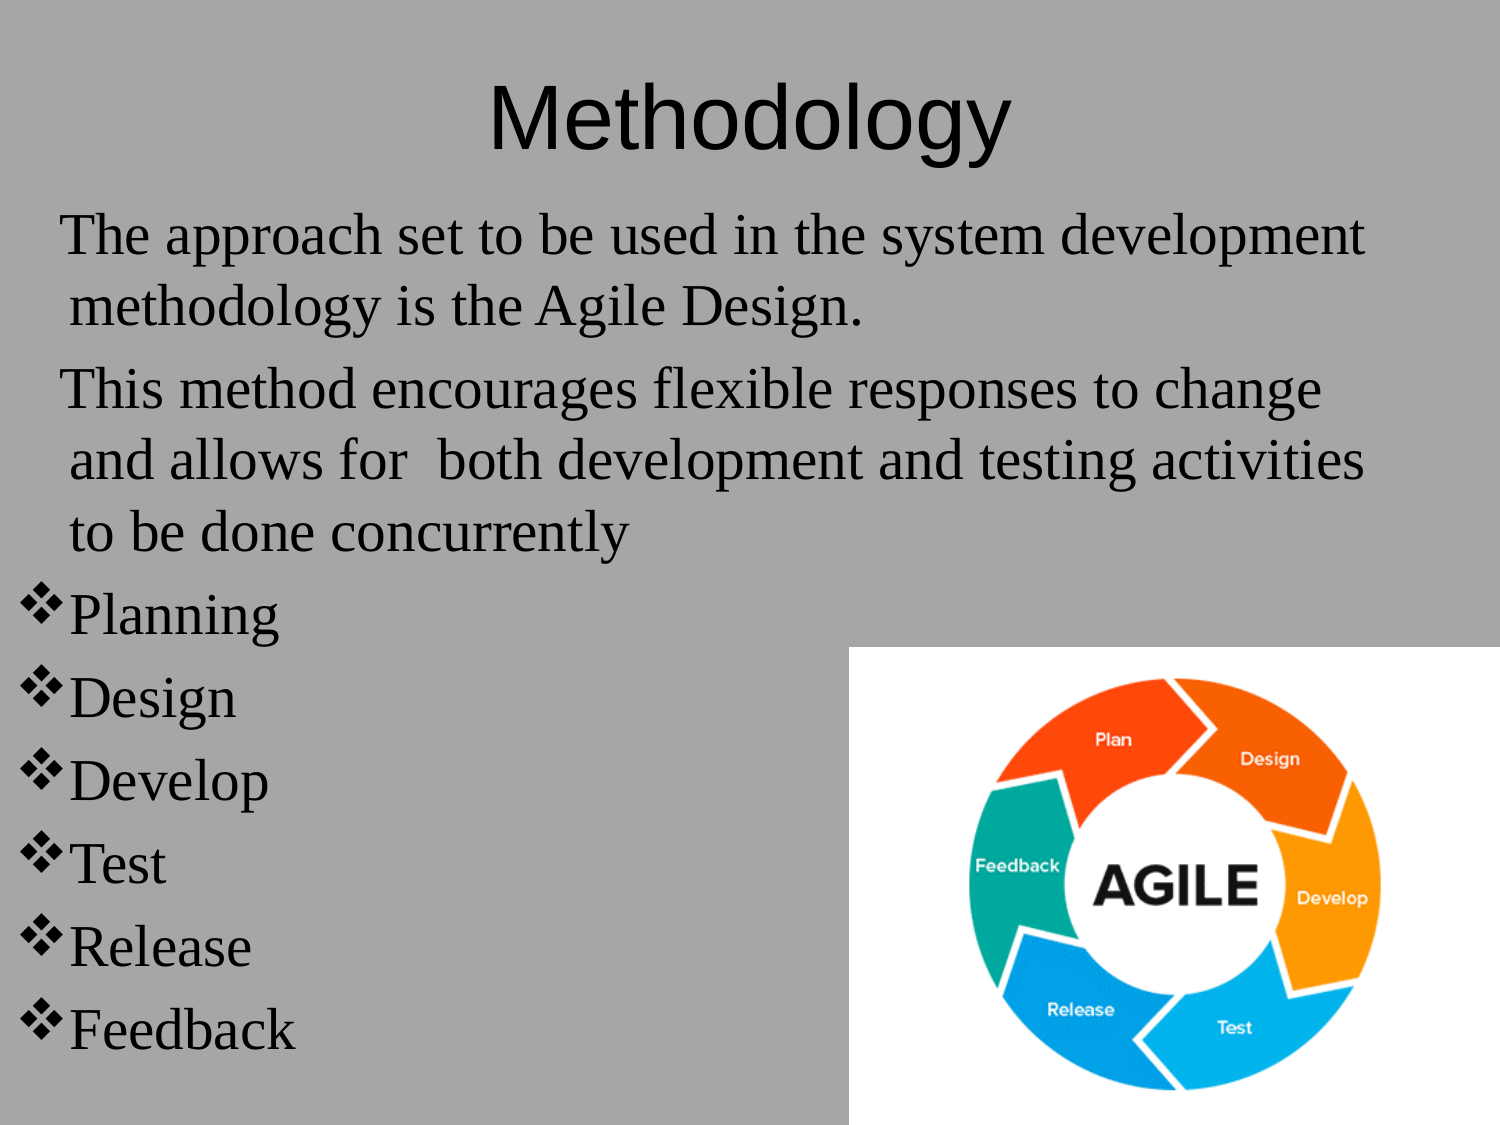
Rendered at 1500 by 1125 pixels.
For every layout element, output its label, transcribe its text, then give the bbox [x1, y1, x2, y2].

list The approach set to be used in the system development methodology is the Agile Design. This method encourages flexible responses to change and allows for both development and testing activities to be done concurrently Planning Design Develop Test Release Feedback [0, 187, 1425, 1075]
title Methodology [75, 37, 1425, 187]
picture [849, 647, 1500, 1125]
